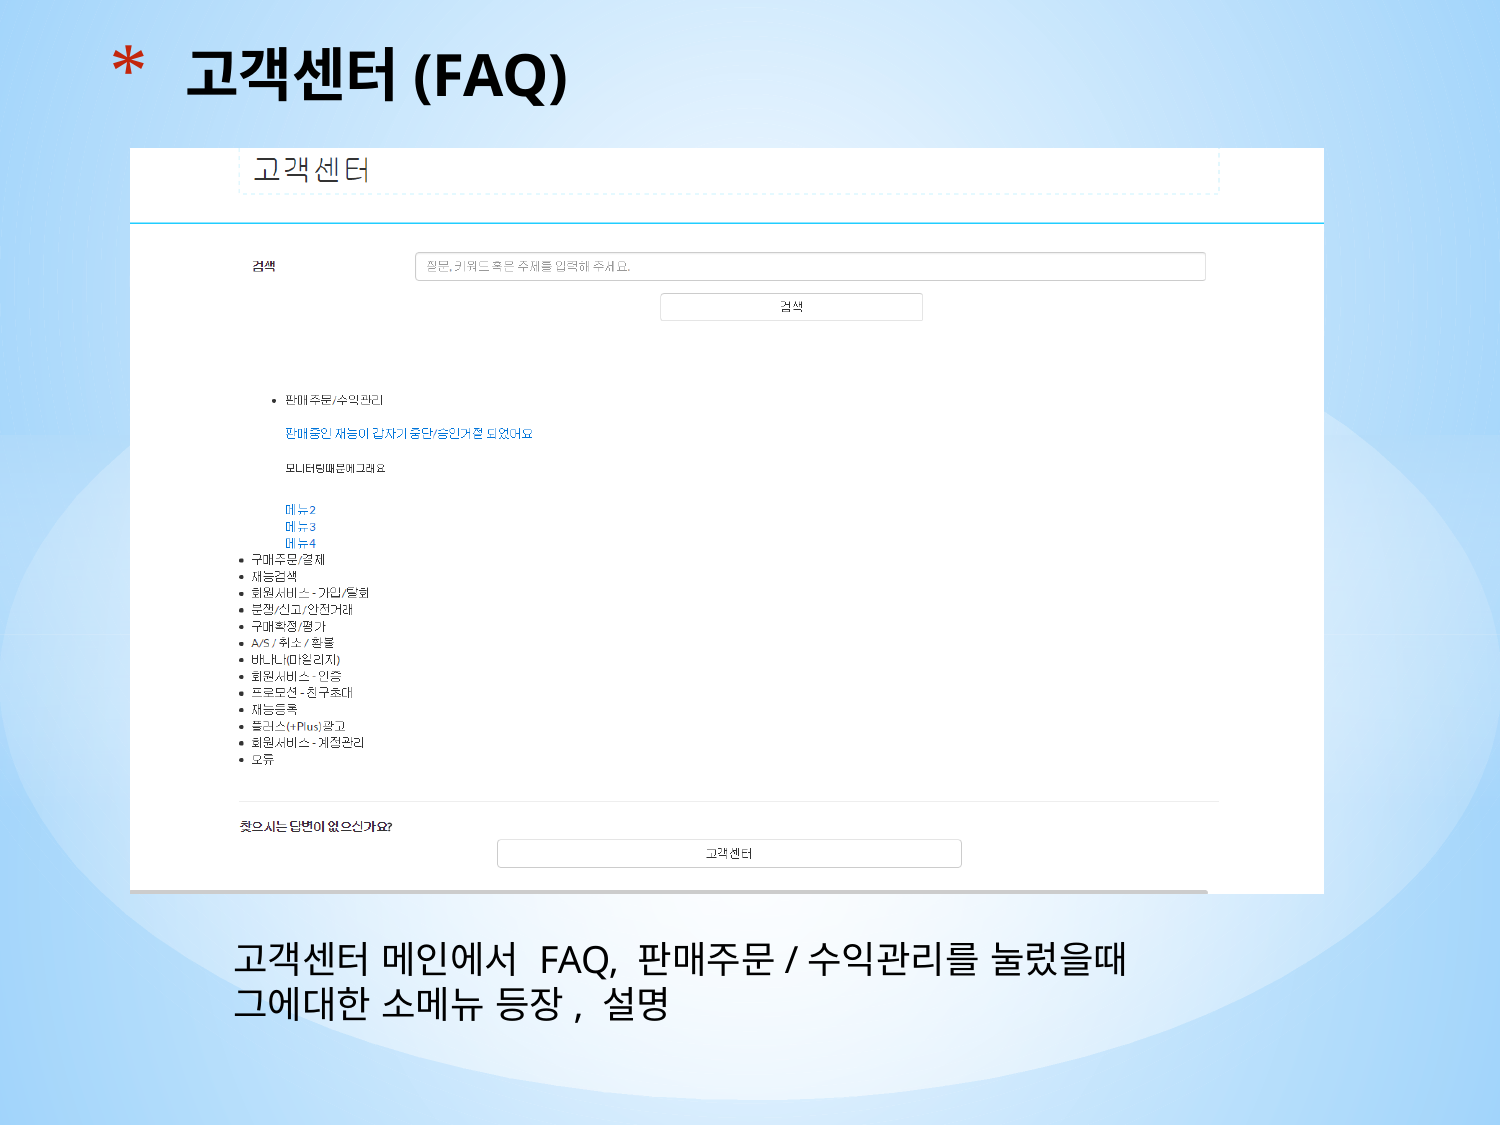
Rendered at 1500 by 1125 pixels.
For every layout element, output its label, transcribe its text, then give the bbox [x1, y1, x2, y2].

title 고객센터(FAQ) [65, 30, 1341, 90]
picture [130, 148, 1324, 894]
text_box 고객센터 메인에서 FAQ, 판매주문/수익관리를 눌렀을때 그에대한 소메뉴 등장, 설명 [218, 928, 1152, 1034]
